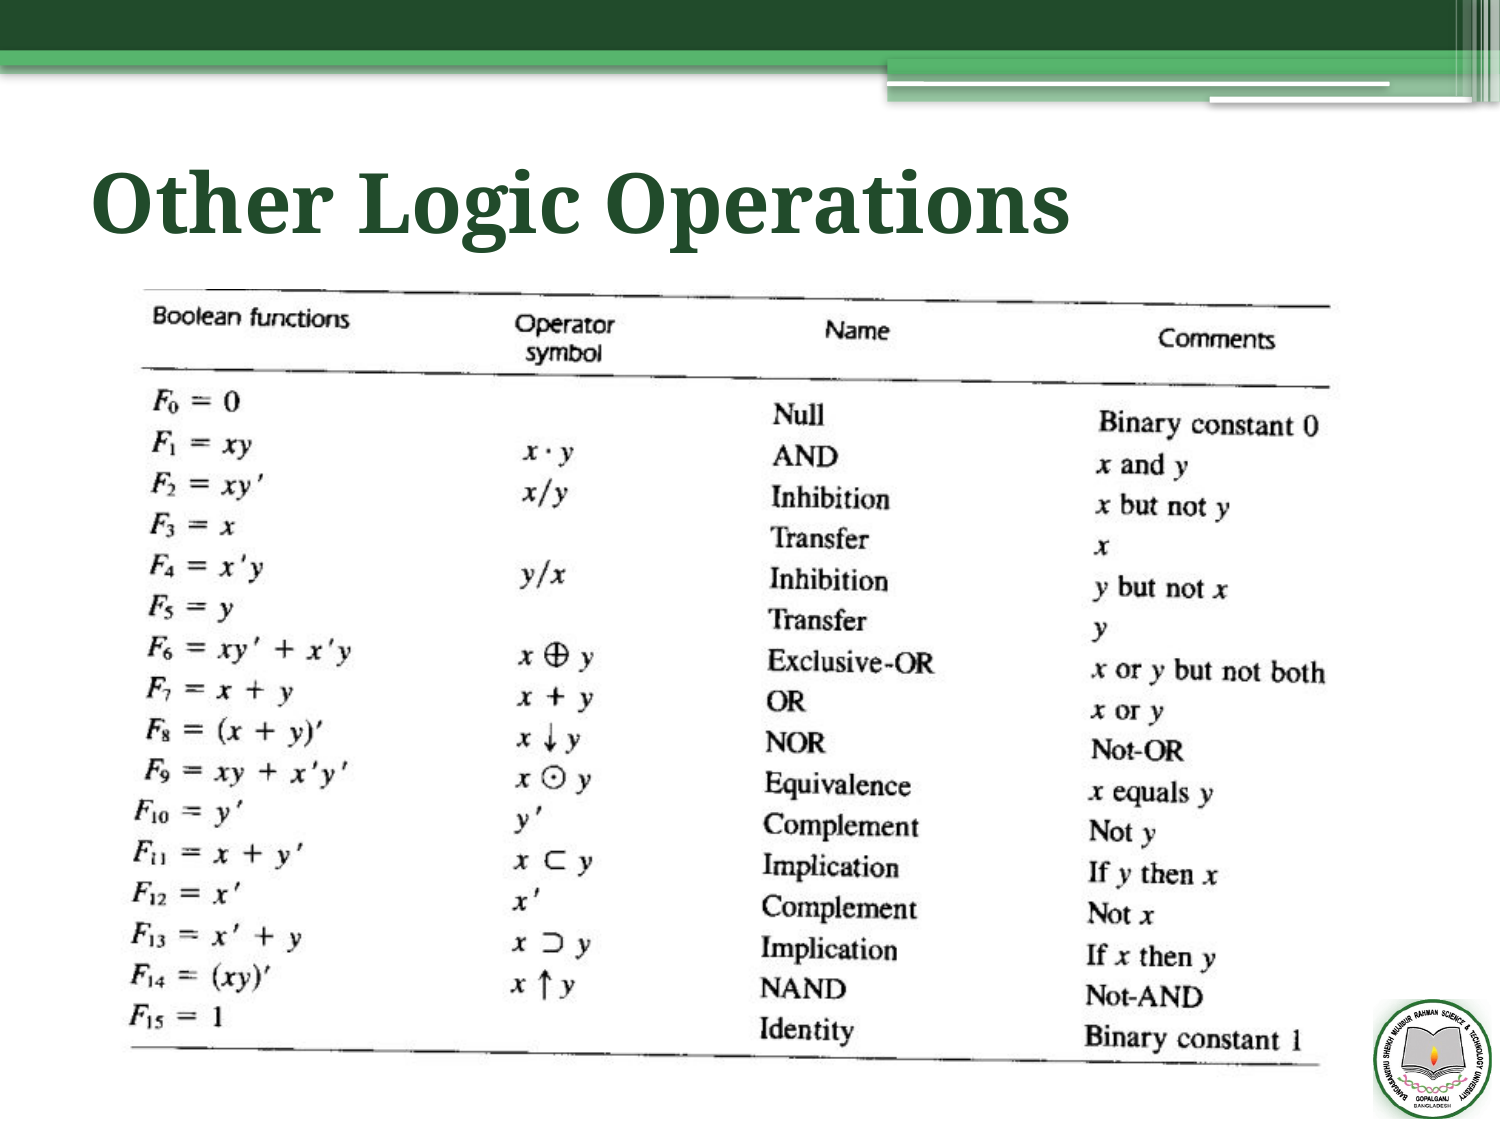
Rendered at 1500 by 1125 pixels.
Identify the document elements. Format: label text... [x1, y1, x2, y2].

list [108, 289, 1351, 1102]
title Other Logic Operations [75, 112, 1425, 288]
picture [1373, 999, 1492, 1119]
